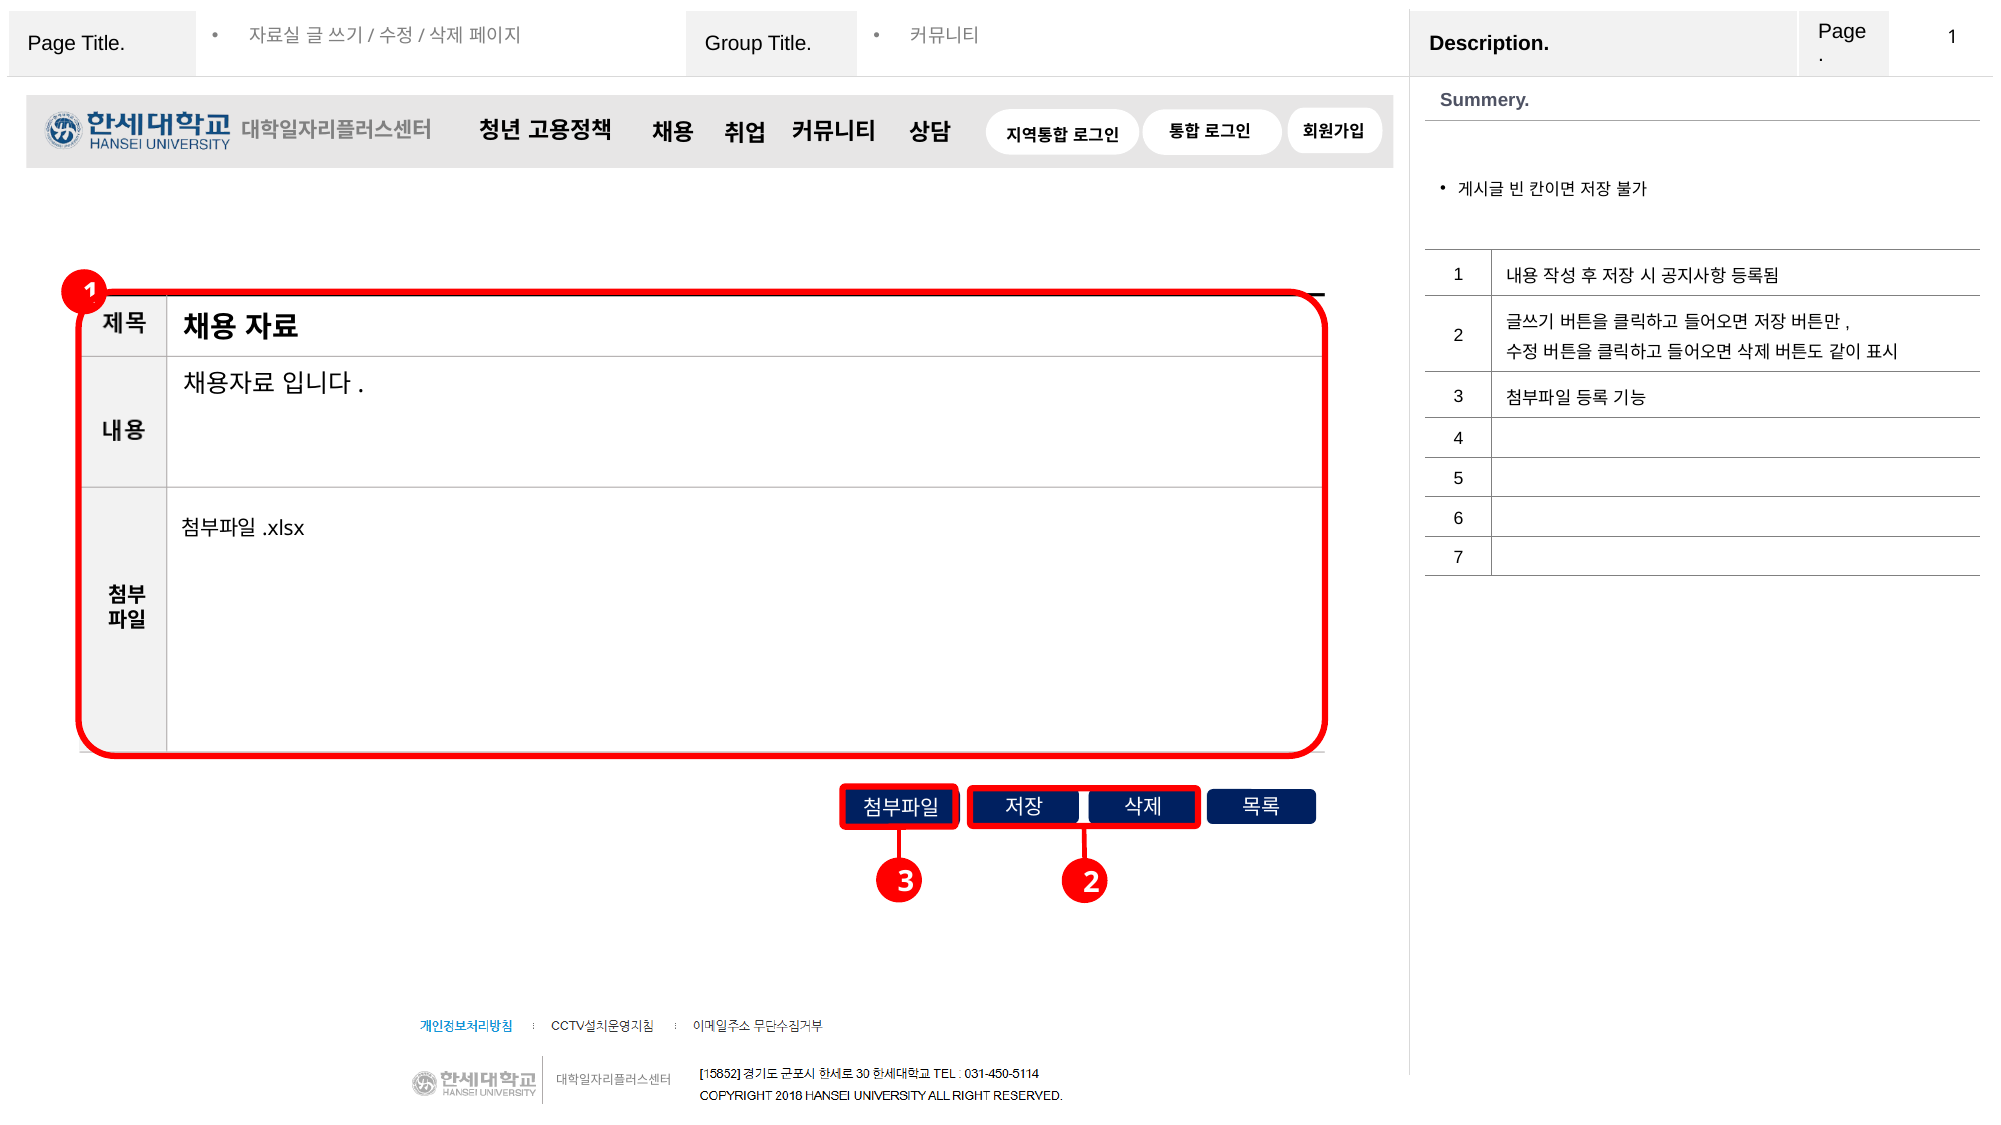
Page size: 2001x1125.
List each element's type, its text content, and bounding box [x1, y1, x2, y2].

table_cell 4 [1425, 418, 1491, 457]
text_box [990, 108, 1135, 117]
table_cell [1492, 458, 1980, 496]
picture [39, 101, 238, 156]
table_header Summery. [1425, 78, 1980, 120]
text_box 청년 고용정책 [464, 107, 629, 150]
text_box [1277, 116, 1284, 148]
picture [78, 291, 1326, 826]
text_box [25, 94, 1394, 169]
list 자료실 글 쓰기/수정/삭제 페이지 [196, 18, 684, 55]
text_box 취업 [709, 111, 782, 154]
text_box 대학일자리플러스센터 [238, 107, 462, 149]
table_cell 1 [1425, 250, 1491, 295]
text_box 2 [1060, 857, 1109, 905]
table_cell 내용 작성 후 저장 시 공지사항 등록됨 [1492, 250, 1980, 295]
table_cell 게시글 빈 칸이면 저장 불가 [1425, 121, 1980, 249]
text_box 지역통합 로그인 [985, 117, 1145, 153]
text_box 상담 [894, 109, 967, 153]
text_box 회원가입 [1286, 113, 1385, 149]
text_box 채용 [637, 110, 711, 153]
table_cell 5 [1425, 458, 1491, 496]
text_box [1141, 116, 1147, 148]
text_box 1 [1932, 17, 1973, 55]
table_cell [1492, 497, 1980, 536]
text_box [1292, 149, 1378, 155]
table_cell [1492, 537, 1980, 575]
table_cell 7 [1425, 537, 1491, 575]
list 커뮤니티 [858, 18, 1405, 55]
table_cell 첨부파일 등록 기능 [1492, 372, 1980, 417]
text_box [1148, 149, 1277, 156]
table_cell [1492, 418, 1980, 457]
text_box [401, 1013, 1071, 1111]
text_box 3 [875, 856, 923, 904]
table_cell 6 [1425, 497, 1491, 536]
text_box 커뮤니티 [777, 109, 892, 152]
table_cell 3 [1425, 372, 1491, 417]
table_cell 글쓰기 버튼을 클릭하고 들어오면 저장 버튼만, 수정 버튼을 클릭하고 들어오면 삭제 버튼도 같이 표시 [1492, 296, 1980, 371]
text_box [1291, 106, 1379, 113]
text_box 통합 로그인 [1147, 113, 1277, 149]
text_box 1 [60, 268, 108, 315]
table_cell 2 [1425, 296, 1491, 371]
text_box [1150, 108, 1274, 113]
